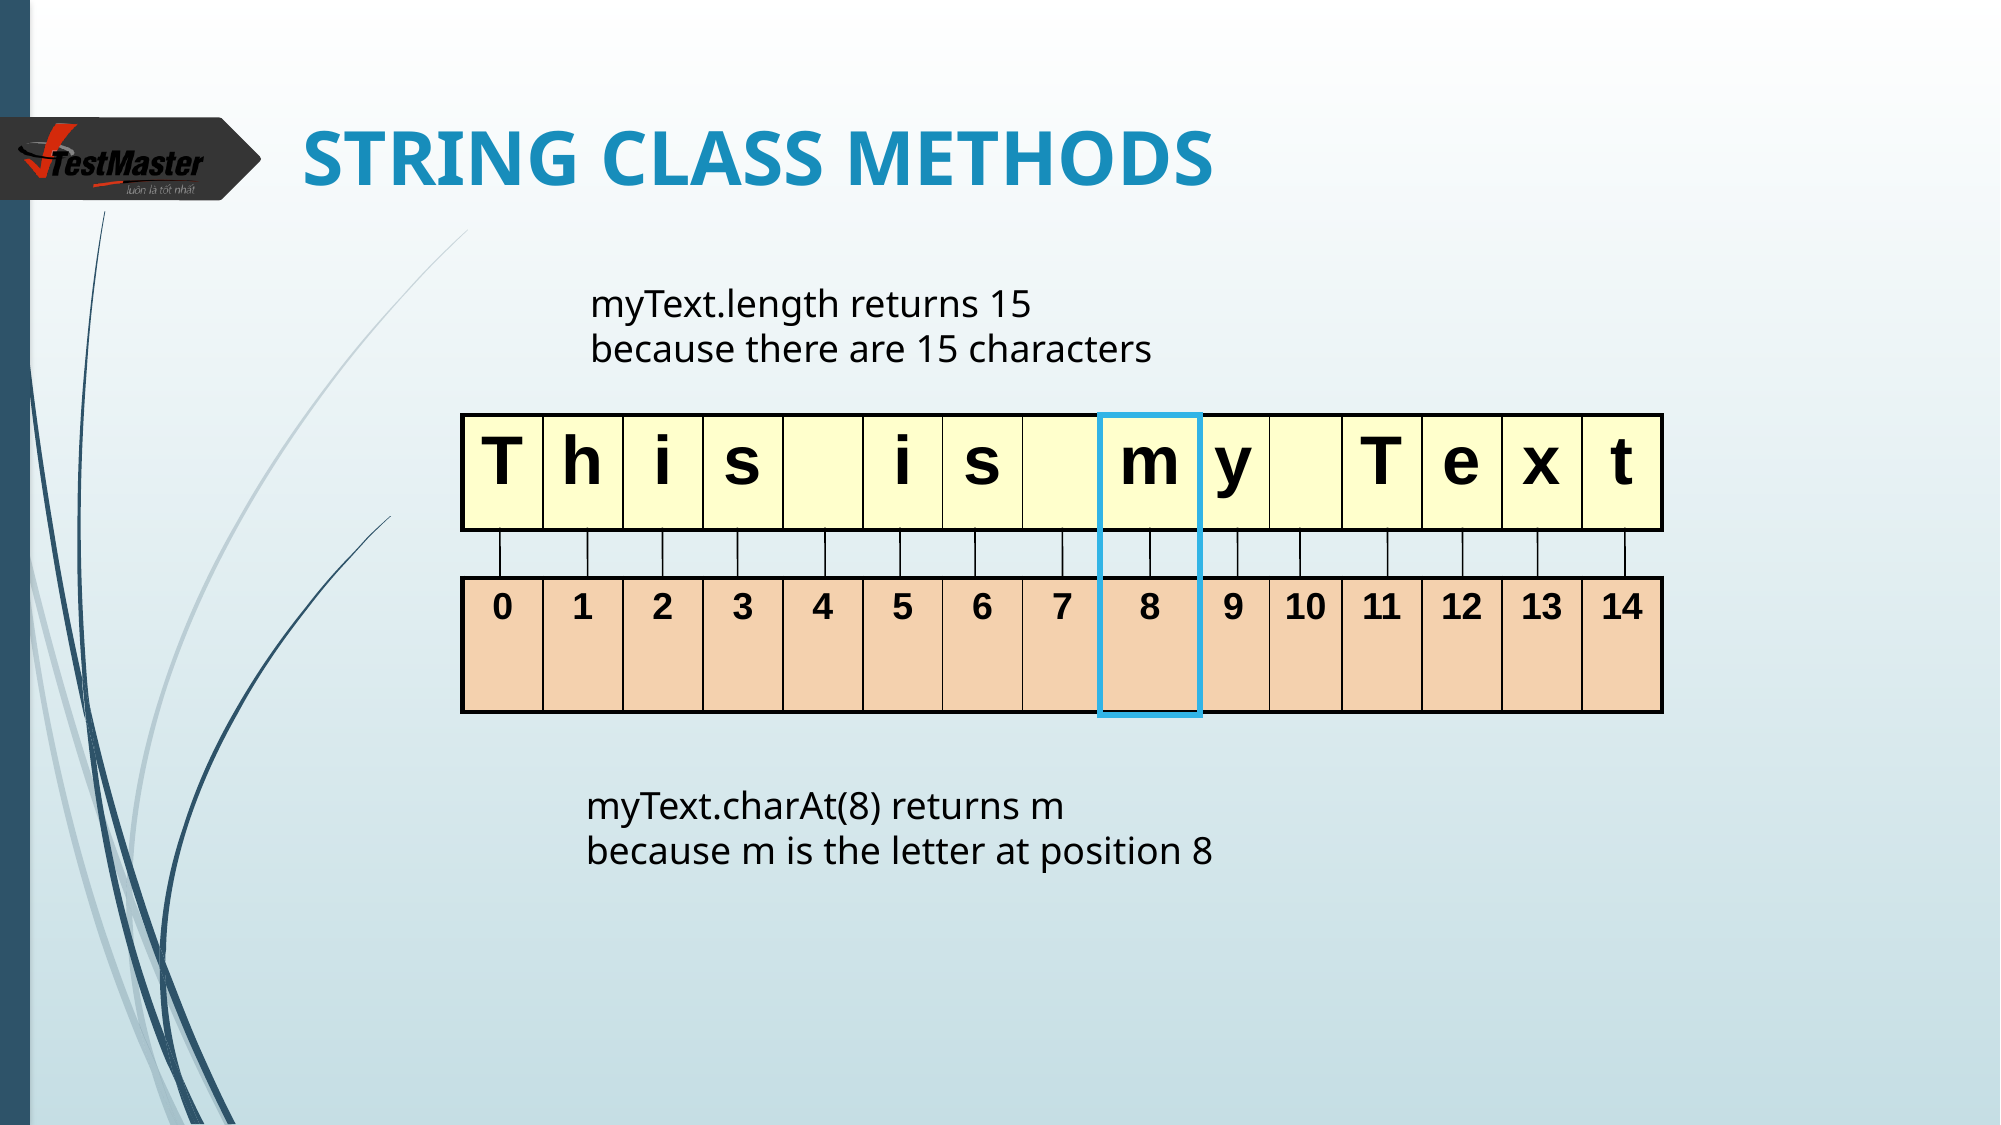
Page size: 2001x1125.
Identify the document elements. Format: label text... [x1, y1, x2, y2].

table_header [784, 417, 862, 528]
table_header x [1503, 417, 1581, 528]
table_header s [943, 417, 1022, 528]
table_header 12 [1423, 580, 1501, 710]
picture [18, 121, 204, 196]
table_header 14 [1583, 580, 1660, 710]
table_header t [1583, 417, 1660, 528]
table_header T [465, 417, 542, 528]
text_box myText.length returns 15 because there are 15 characters [575, 272, 1168, 377]
table_header [1023, 417, 1100, 528]
table_header e [1423, 417, 1501, 528]
text_box STRING CLASS METHODS [287, 102, 1888, 236]
table_header 2 [624, 580, 702, 710]
table_header y [1200, 417, 1269, 528]
table_header i [864, 417, 942, 528]
table_header 9 [1200, 580, 1269, 710]
table_header [1270, 417, 1341, 528]
table_header 7 [1023, 580, 1100, 710]
text_box myText.charAt(8) returns m because m is the letter at position 8 [571, 774, 1229, 880]
table_header h [544, 417, 622, 528]
table_header 5 [864, 580, 942, 710]
table_header 13 [1503, 580, 1581, 710]
table_header 0 [465, 580, 542, 710]
table_header i [624, 417, 702, 528]
table_header 3 [704, 580, 782, 710]
table_header 10 [1270, 580, 1341, 710]
text_box [1100, 415, 1200, 715]
table_header 6 [943, 580, 1022, 710]
table_header 11 [1343, 580, 1421, 710]
table_header 4 [784, 580, 862, 710]
table_header T [1343, 417, 1421, 528]
table_header 1 [544, 580, 622, 710]
table_header s [704, 417, 782, 528]
